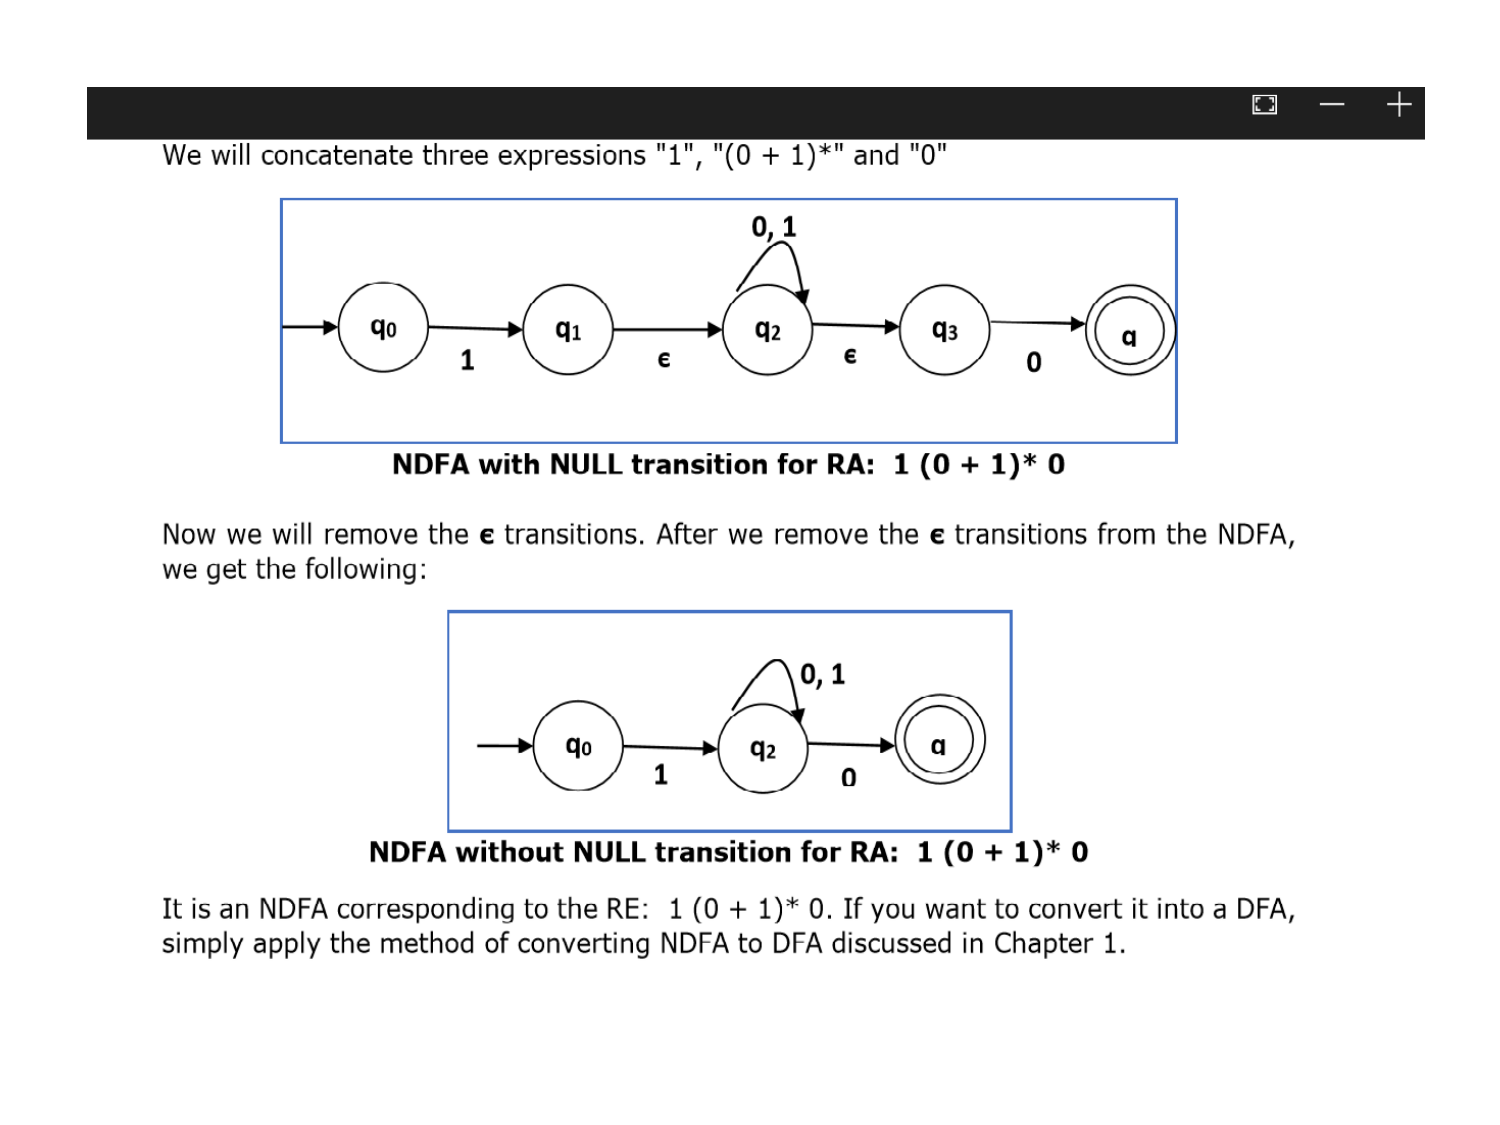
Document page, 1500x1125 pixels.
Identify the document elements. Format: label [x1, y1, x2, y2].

picture [87, 87, 1426, 1007]
